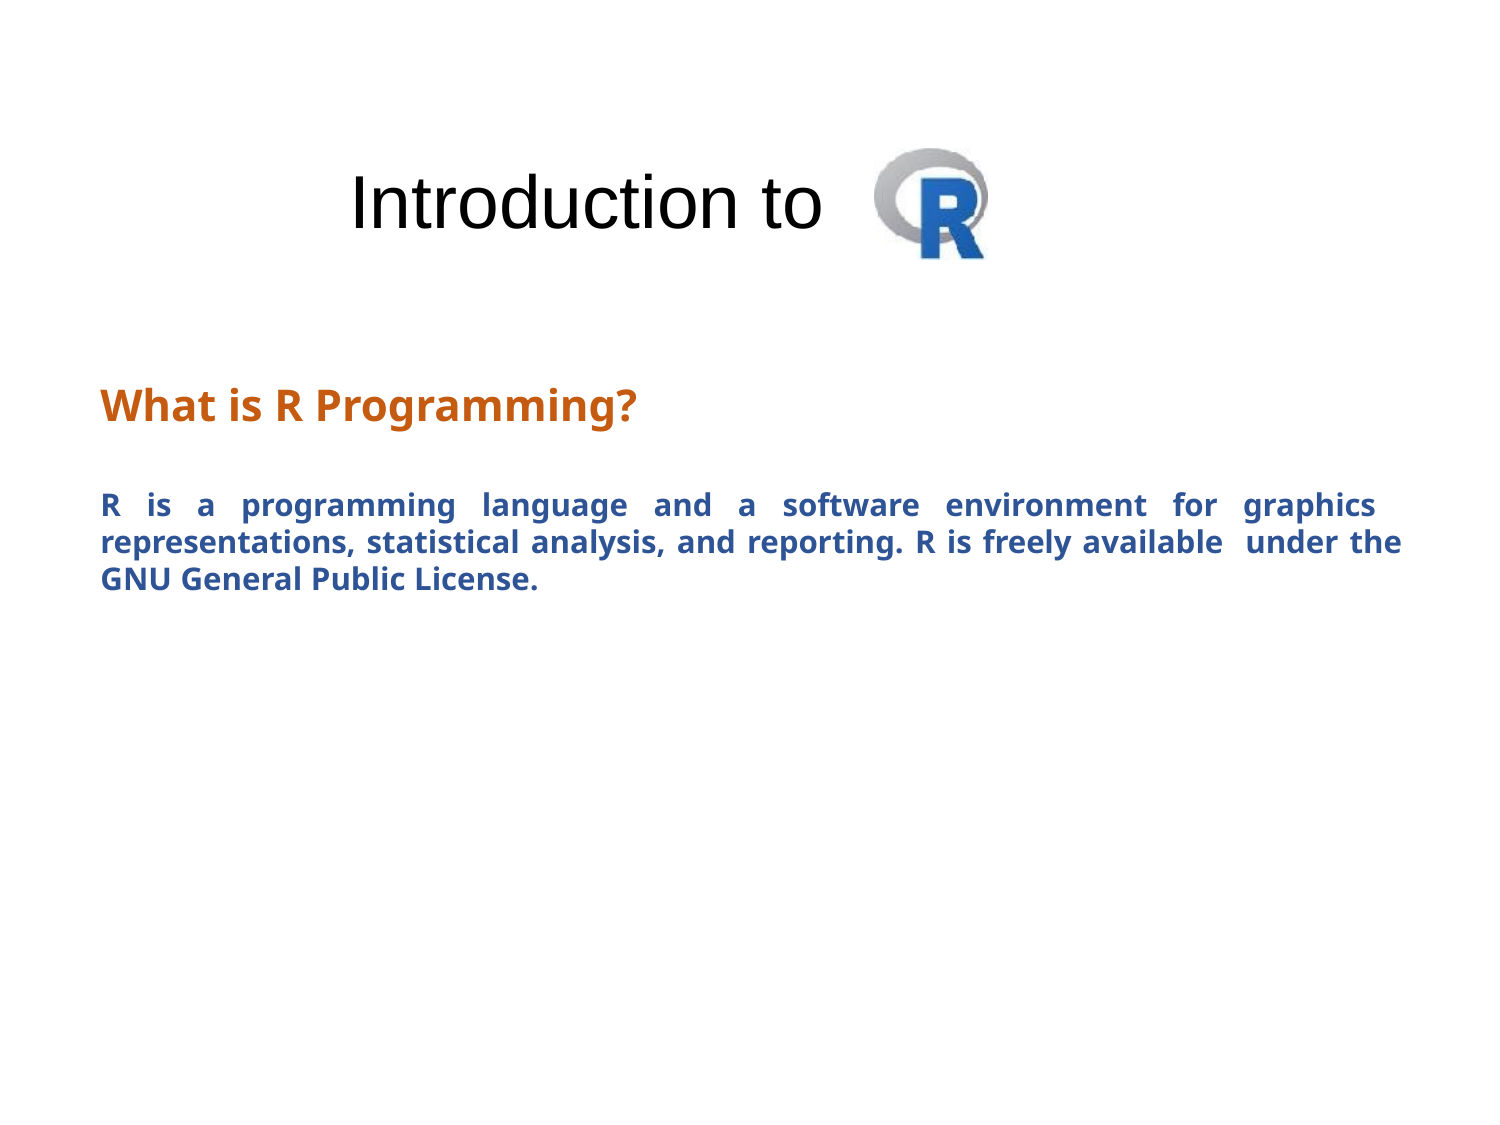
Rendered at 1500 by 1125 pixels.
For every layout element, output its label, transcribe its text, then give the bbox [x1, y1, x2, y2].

picture [873, 148, 988, 260]
text_box What is R Programming? R is a programming language and a software environment for graphics representations, statistical analysis, and reporting. R is freely available under the GNU General Public License. [98, 375, 1403, 598]
title Introduction to [312, 103, 860, 293]
